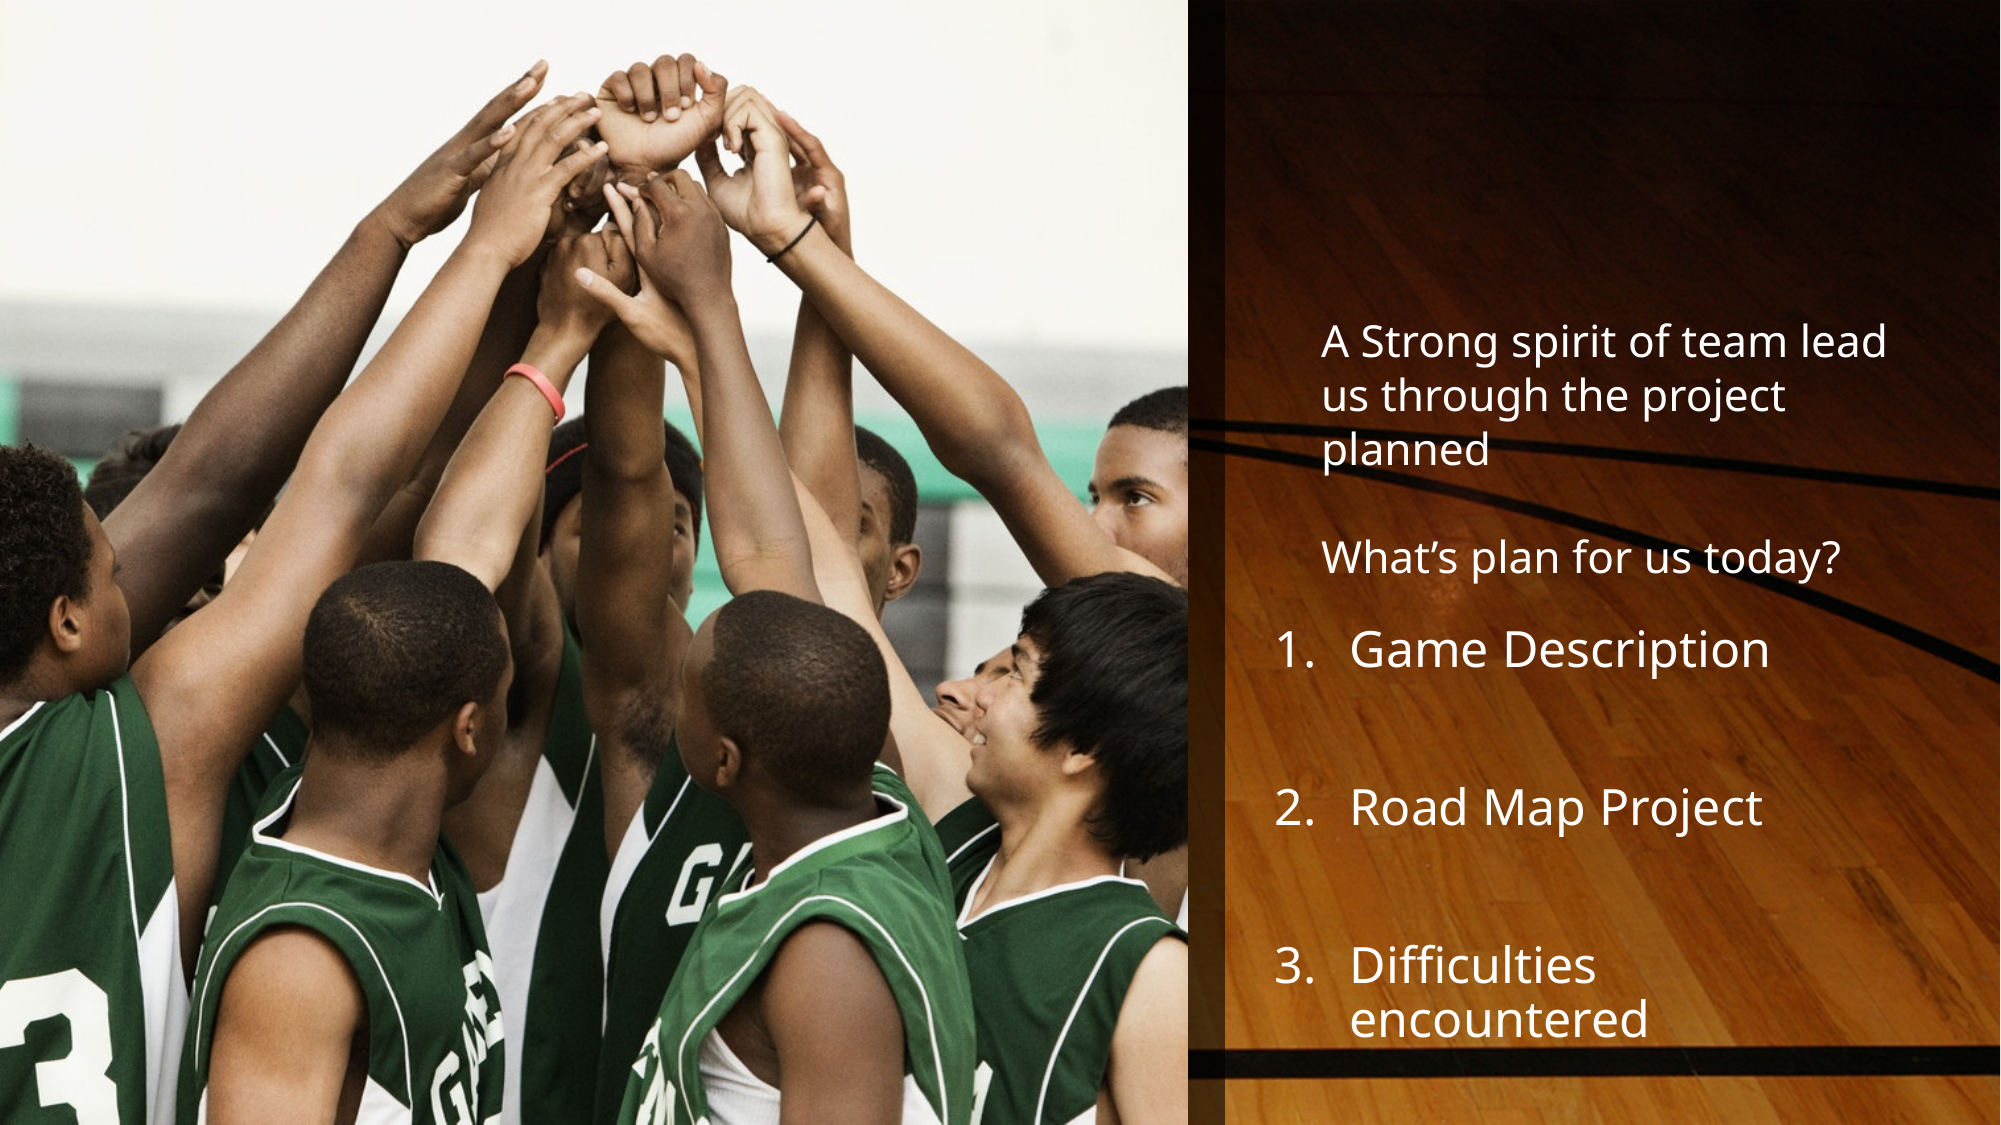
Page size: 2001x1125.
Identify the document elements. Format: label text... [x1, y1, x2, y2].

picture [0, 0, 2001, 1125]
list Game Description Road Map Project Difficulties encountered [1259, 617, 1860, 1093]
title A Strong spirit of team lead us through the project planned What’s plan for us today? [1306, 302, 1906, 653]
